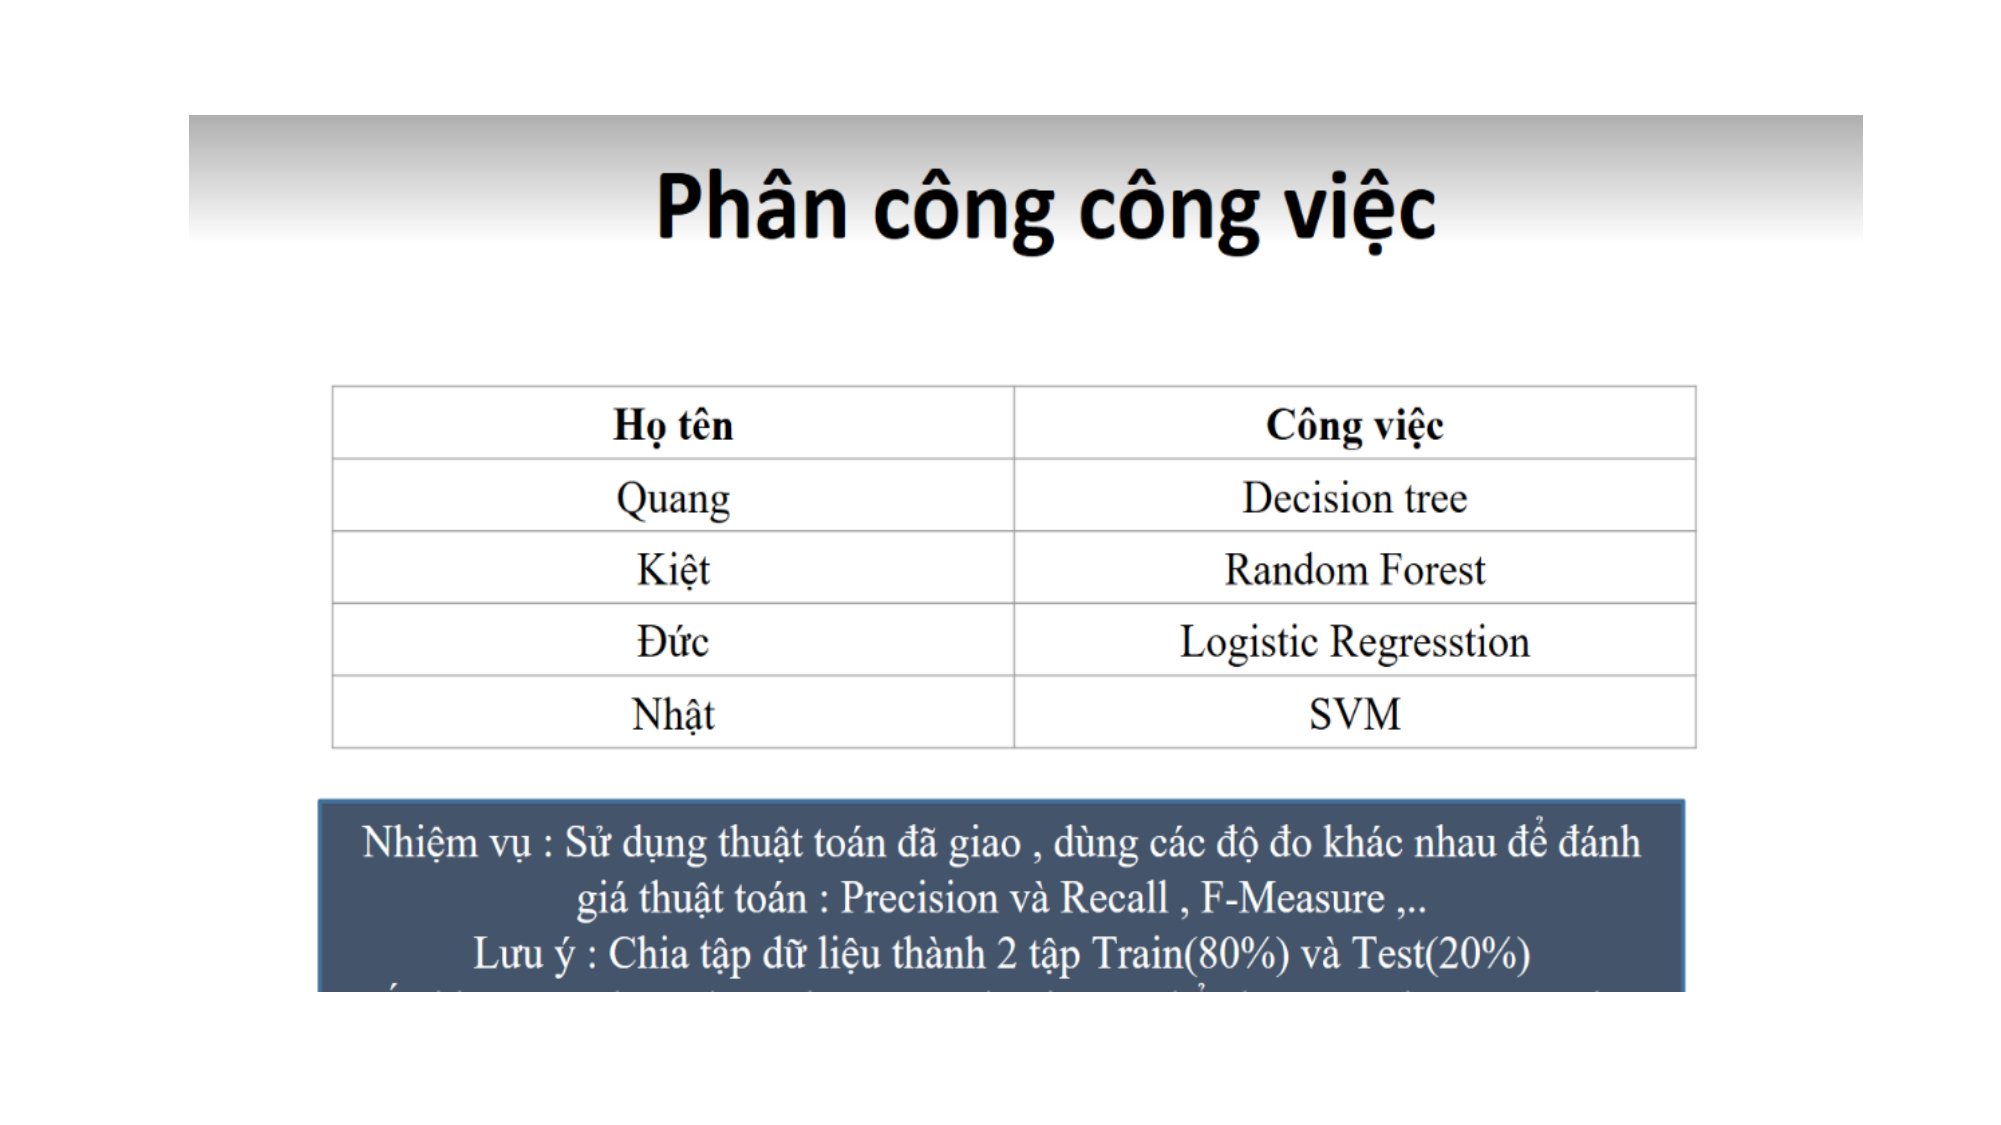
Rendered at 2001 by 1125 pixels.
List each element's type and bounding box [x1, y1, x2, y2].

picture [189, 115, 1864, 993]
